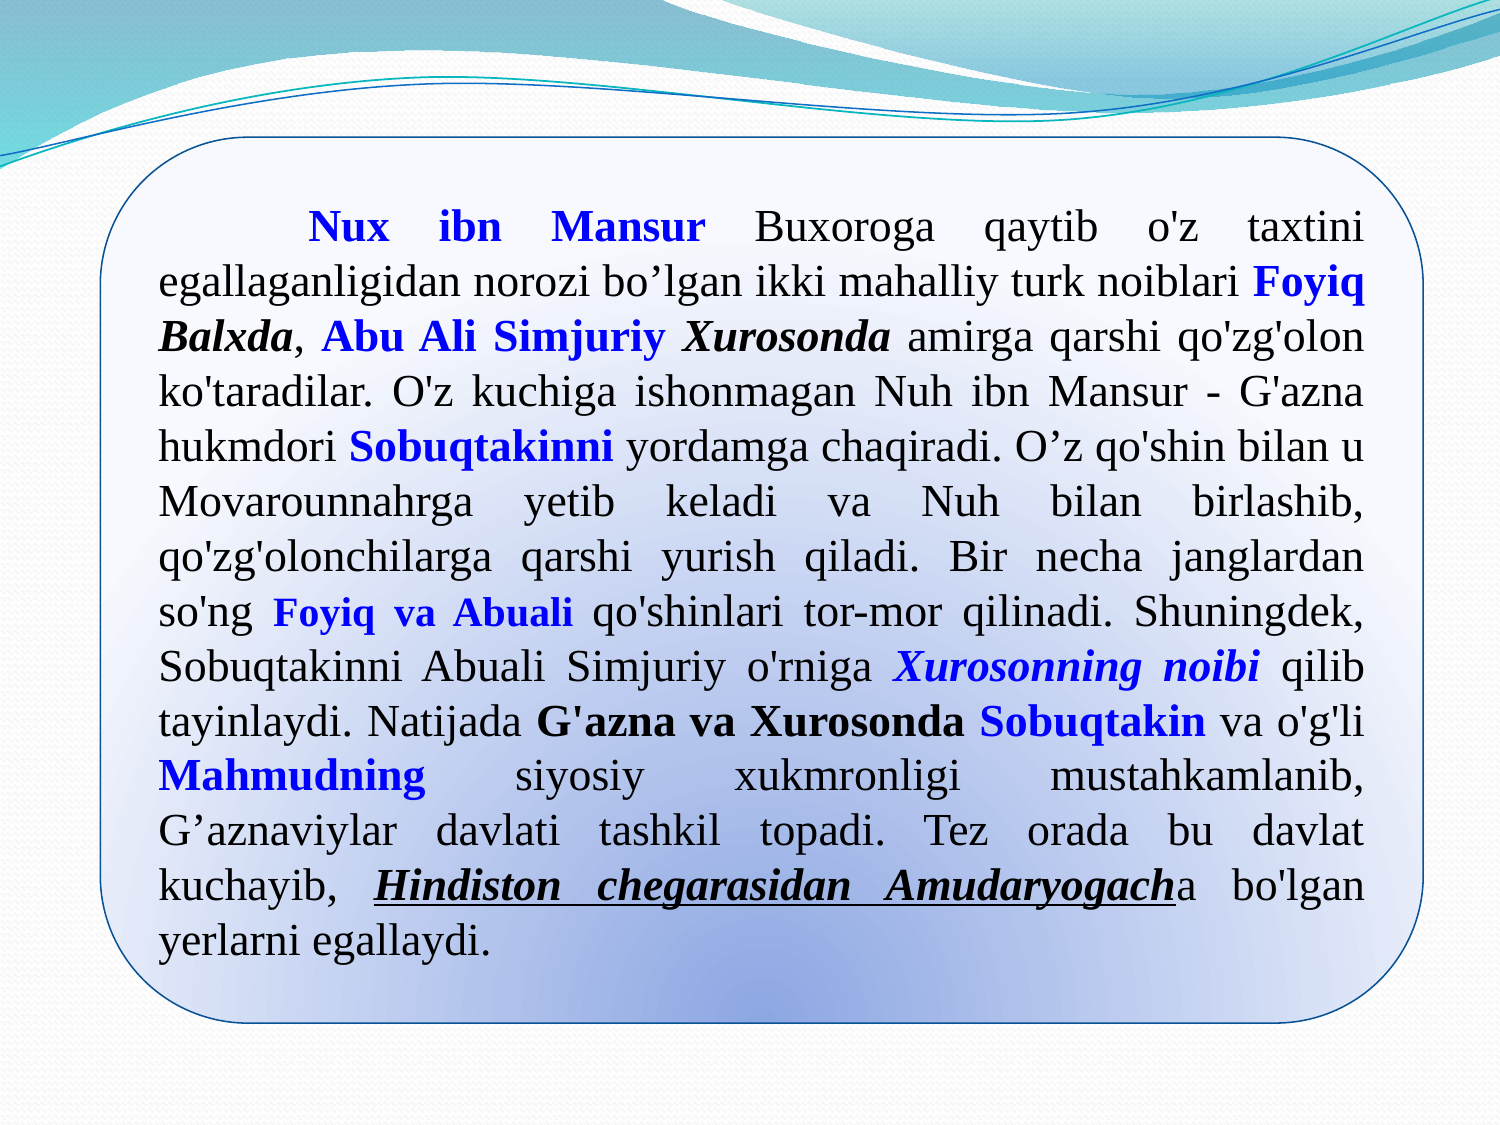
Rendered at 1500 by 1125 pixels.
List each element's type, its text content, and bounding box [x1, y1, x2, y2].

text_box Nux ibn Mansur Buxoroga qaytib o'z taxtini egallaganligidan norozi bo’lgan ikki mahalliy turk noiblari Foyiq Balxda, Abu Ali Simjuriy Xurosonda amirga qarshi qo'zg'olon ko'taradilar. O'z kuchiga ishonmagan Nuh ibn Mansur - G'azna hukmdori Sobuqtakinni yordamga chaqiradi. O’z qo'shin bilan u Movarounnahrga yetib keladi va Nuh bilan birlashib, qo'zg'olonchilarga qarshi yurish qiladi. Bir necha janglardan so'ng Foyiq va Abuali qo'shinlari tor-mor qilinadi. Shuningdek, Sobuqtakinni Abuali Simjuriy o'rniga Xurosonning noibi qilib tayinlaydi. Natijada G'azna va Xurosonda Sobuqtakin va o'g'li Mahmudning siyosiy xukmronligi mustahkamlanib, G’aznaviylar davlati tashkil topadi. Tez orada bu davlat kuchayib, Hindiston chegarasidan Amudaryogacha bo'lgan yerlarni egallaydi. [99, 136, 1424, 1024]
